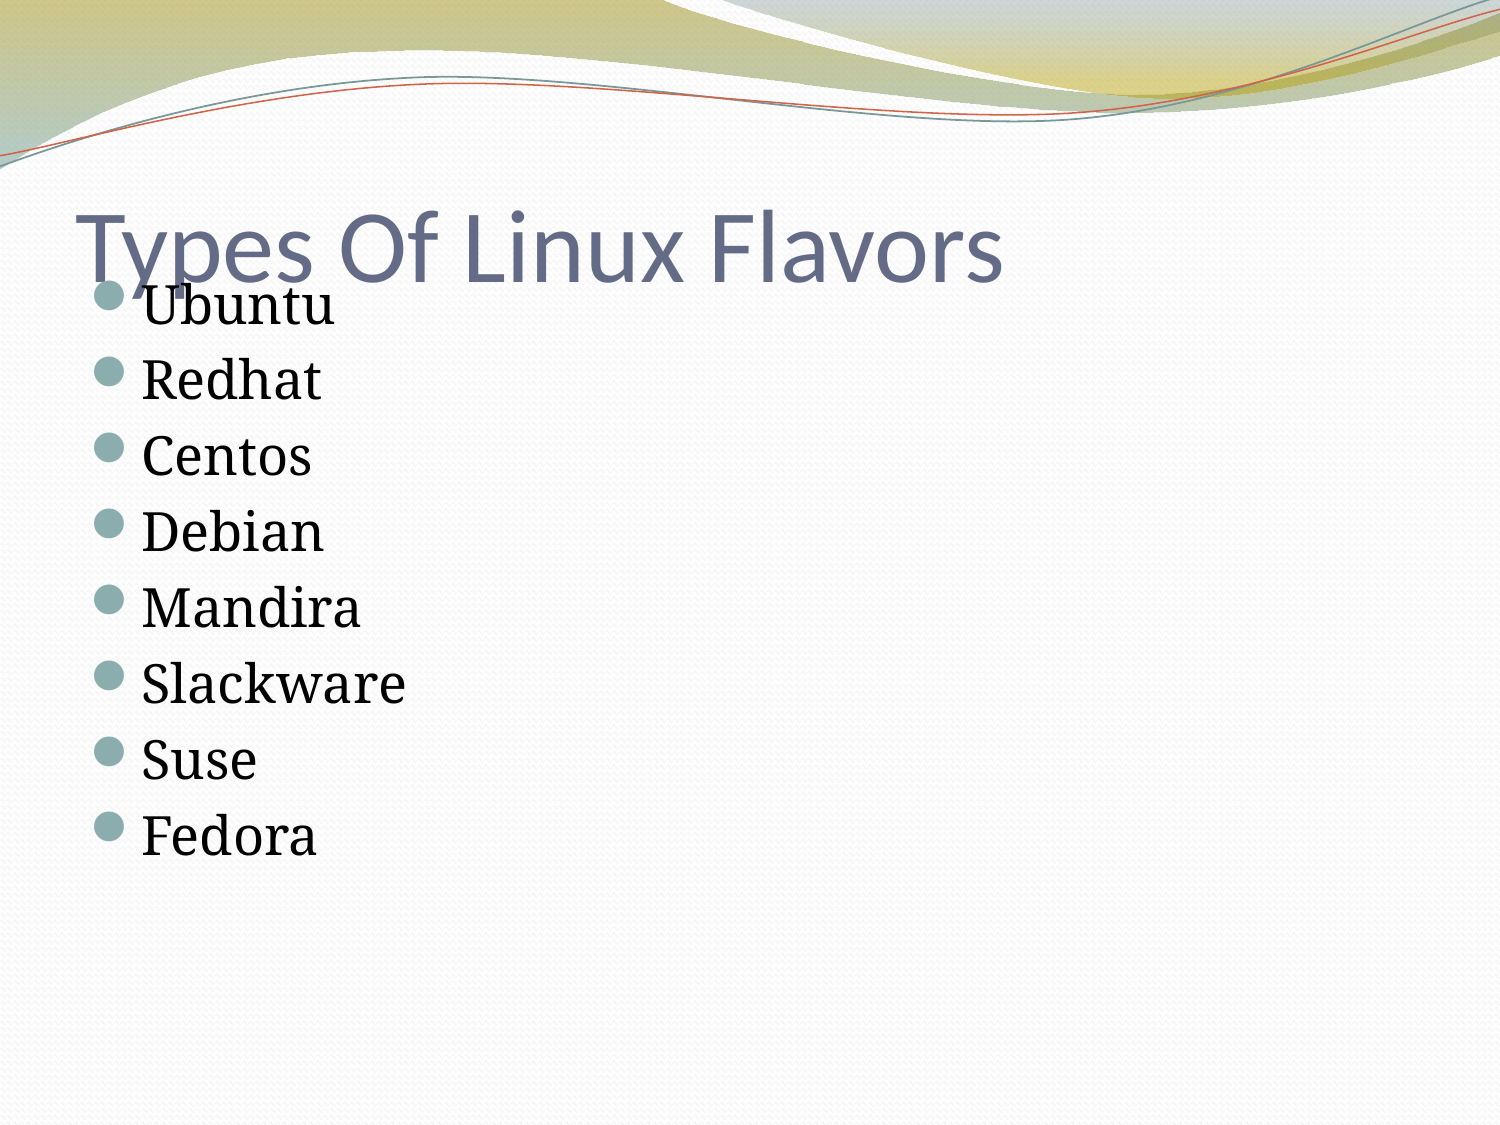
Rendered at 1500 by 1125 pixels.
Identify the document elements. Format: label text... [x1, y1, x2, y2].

title Types Of Linux Flavors [75, 115, 1425, 262]
list Ubuntu Redhat Centos Debian Mandira Slackware Suse Fedora [75, 262, 1459, 1083]
